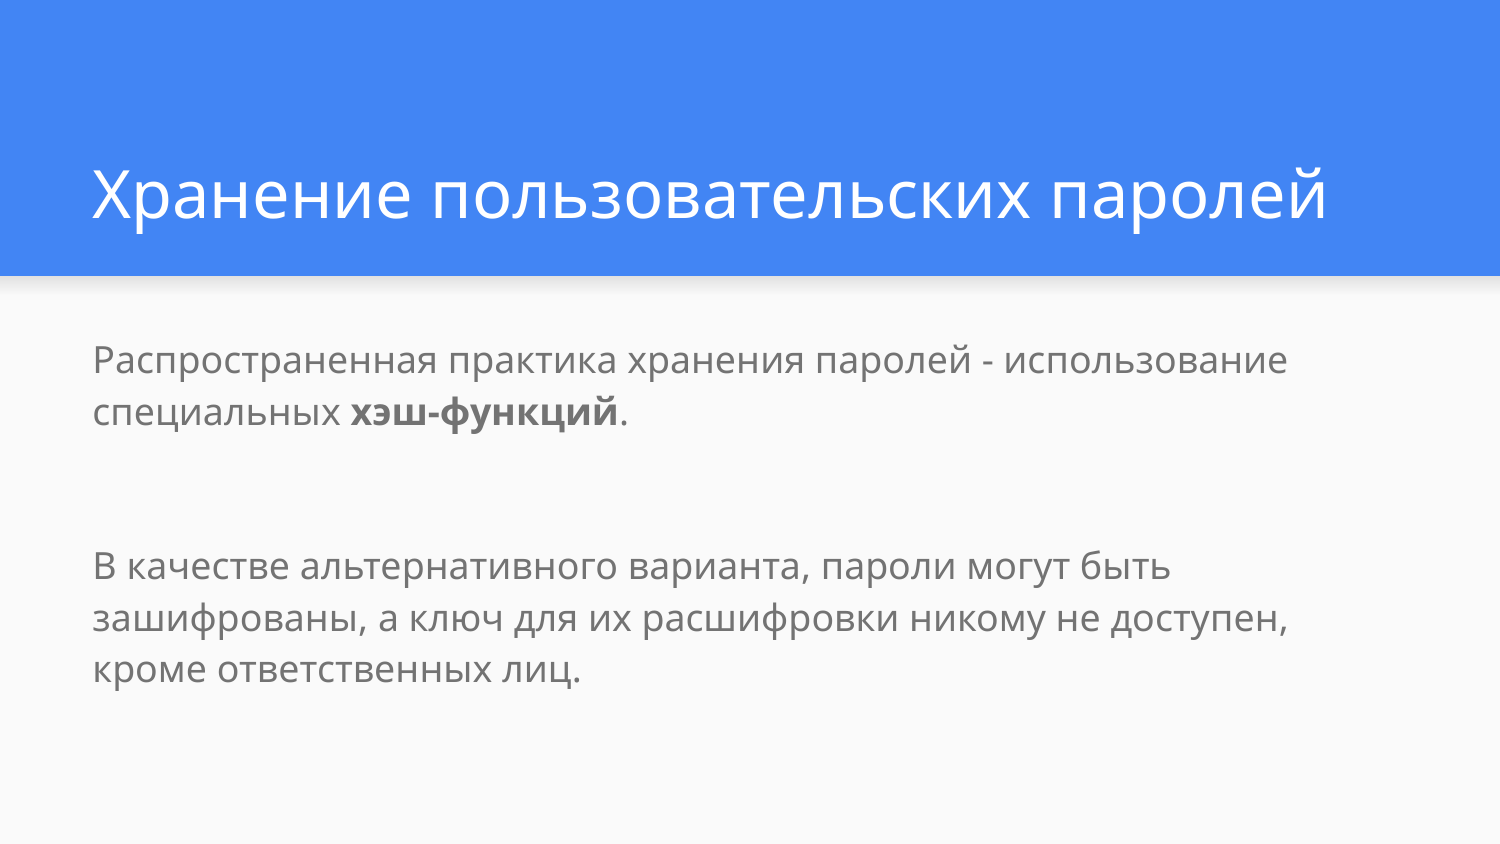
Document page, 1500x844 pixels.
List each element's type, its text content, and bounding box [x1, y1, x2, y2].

title Хранение пользовательских паролей [77, 121, 1427, 248]
list Распространенная практика хранения паролей - использование специальных хэш-функций. В качестве альтернативного варианта, пароли могут быть зашифрованы, а ключ для их расшифровки никому не доступен, кроме ответственных лиц. [77, 314, 1427, 760]
